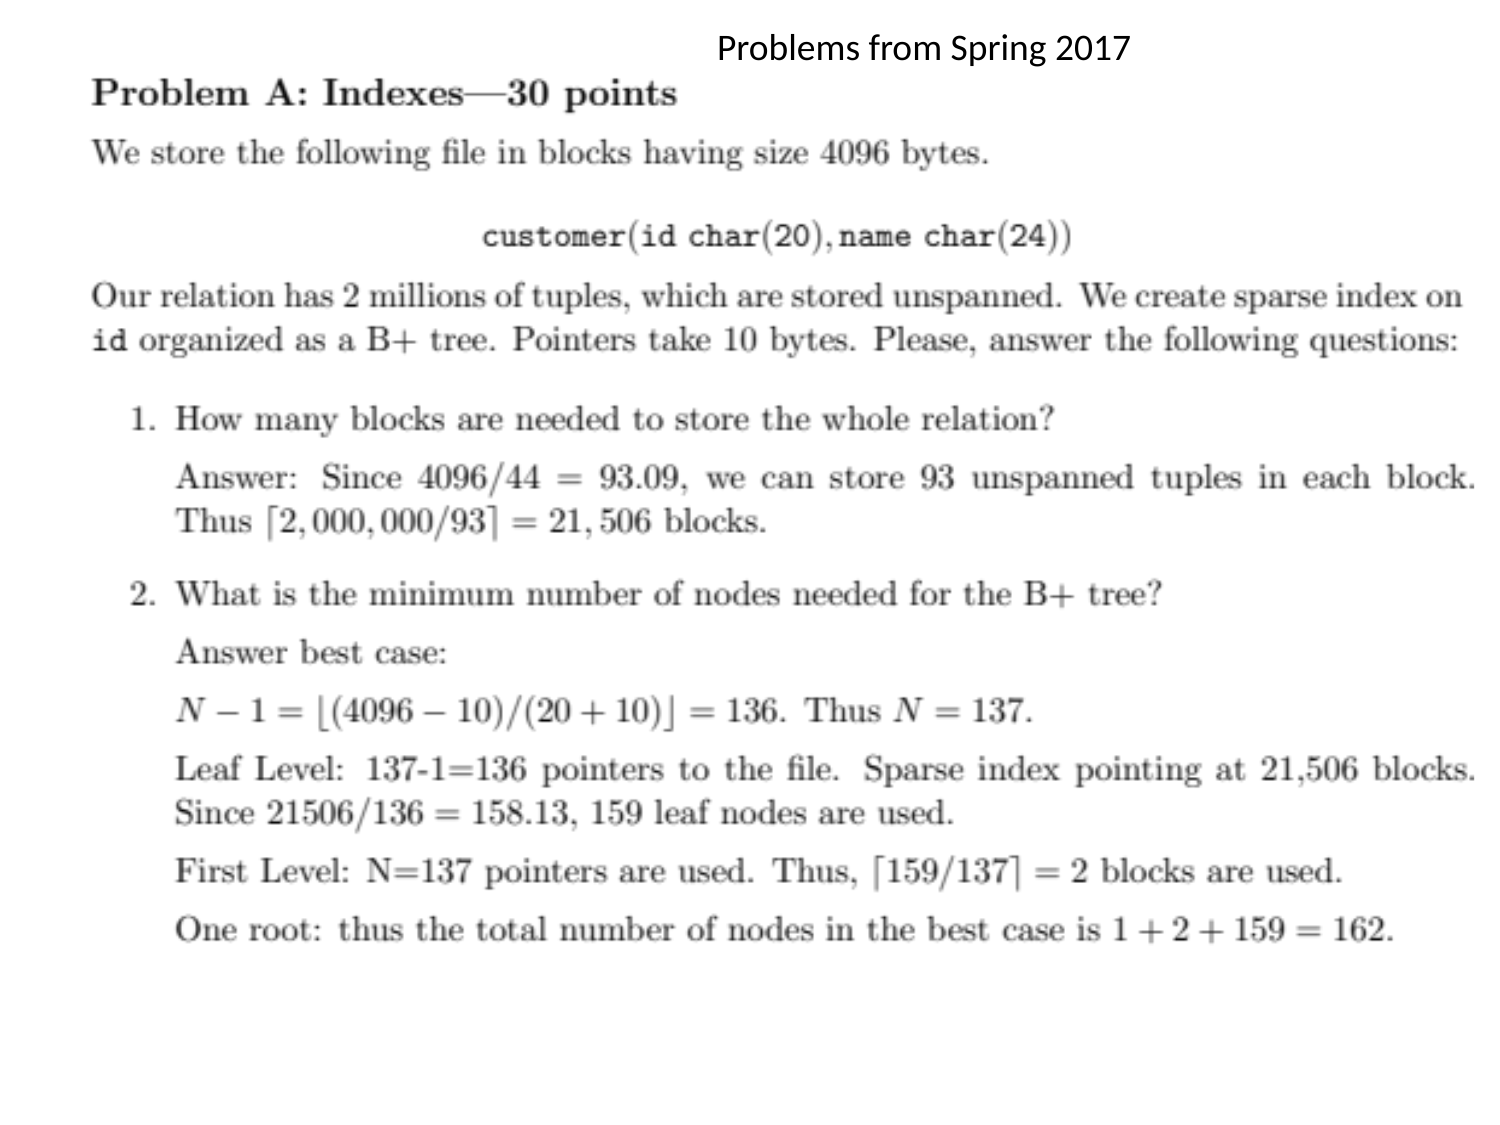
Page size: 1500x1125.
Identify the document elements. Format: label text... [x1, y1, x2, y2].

picture [83, 72, 1475, 374]
text_box Problems from Spring 2017 [702, 15, 1500, 75]
picture [83, 387, 1475, 946]
